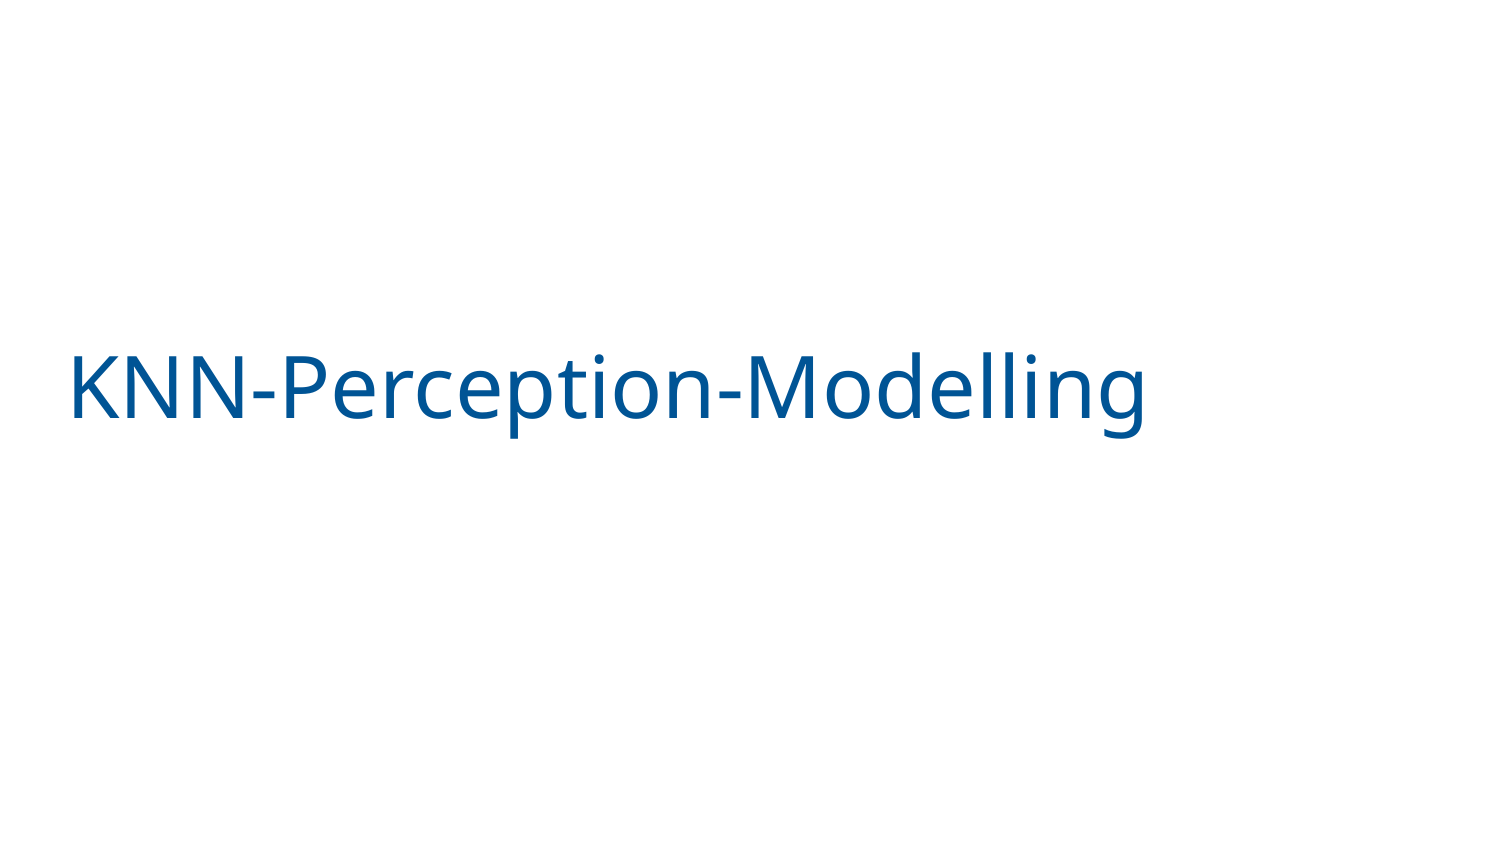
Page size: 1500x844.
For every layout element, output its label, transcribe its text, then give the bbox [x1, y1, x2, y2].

title KNN-Perception-Modelling [51, 122, 1449, 459]
